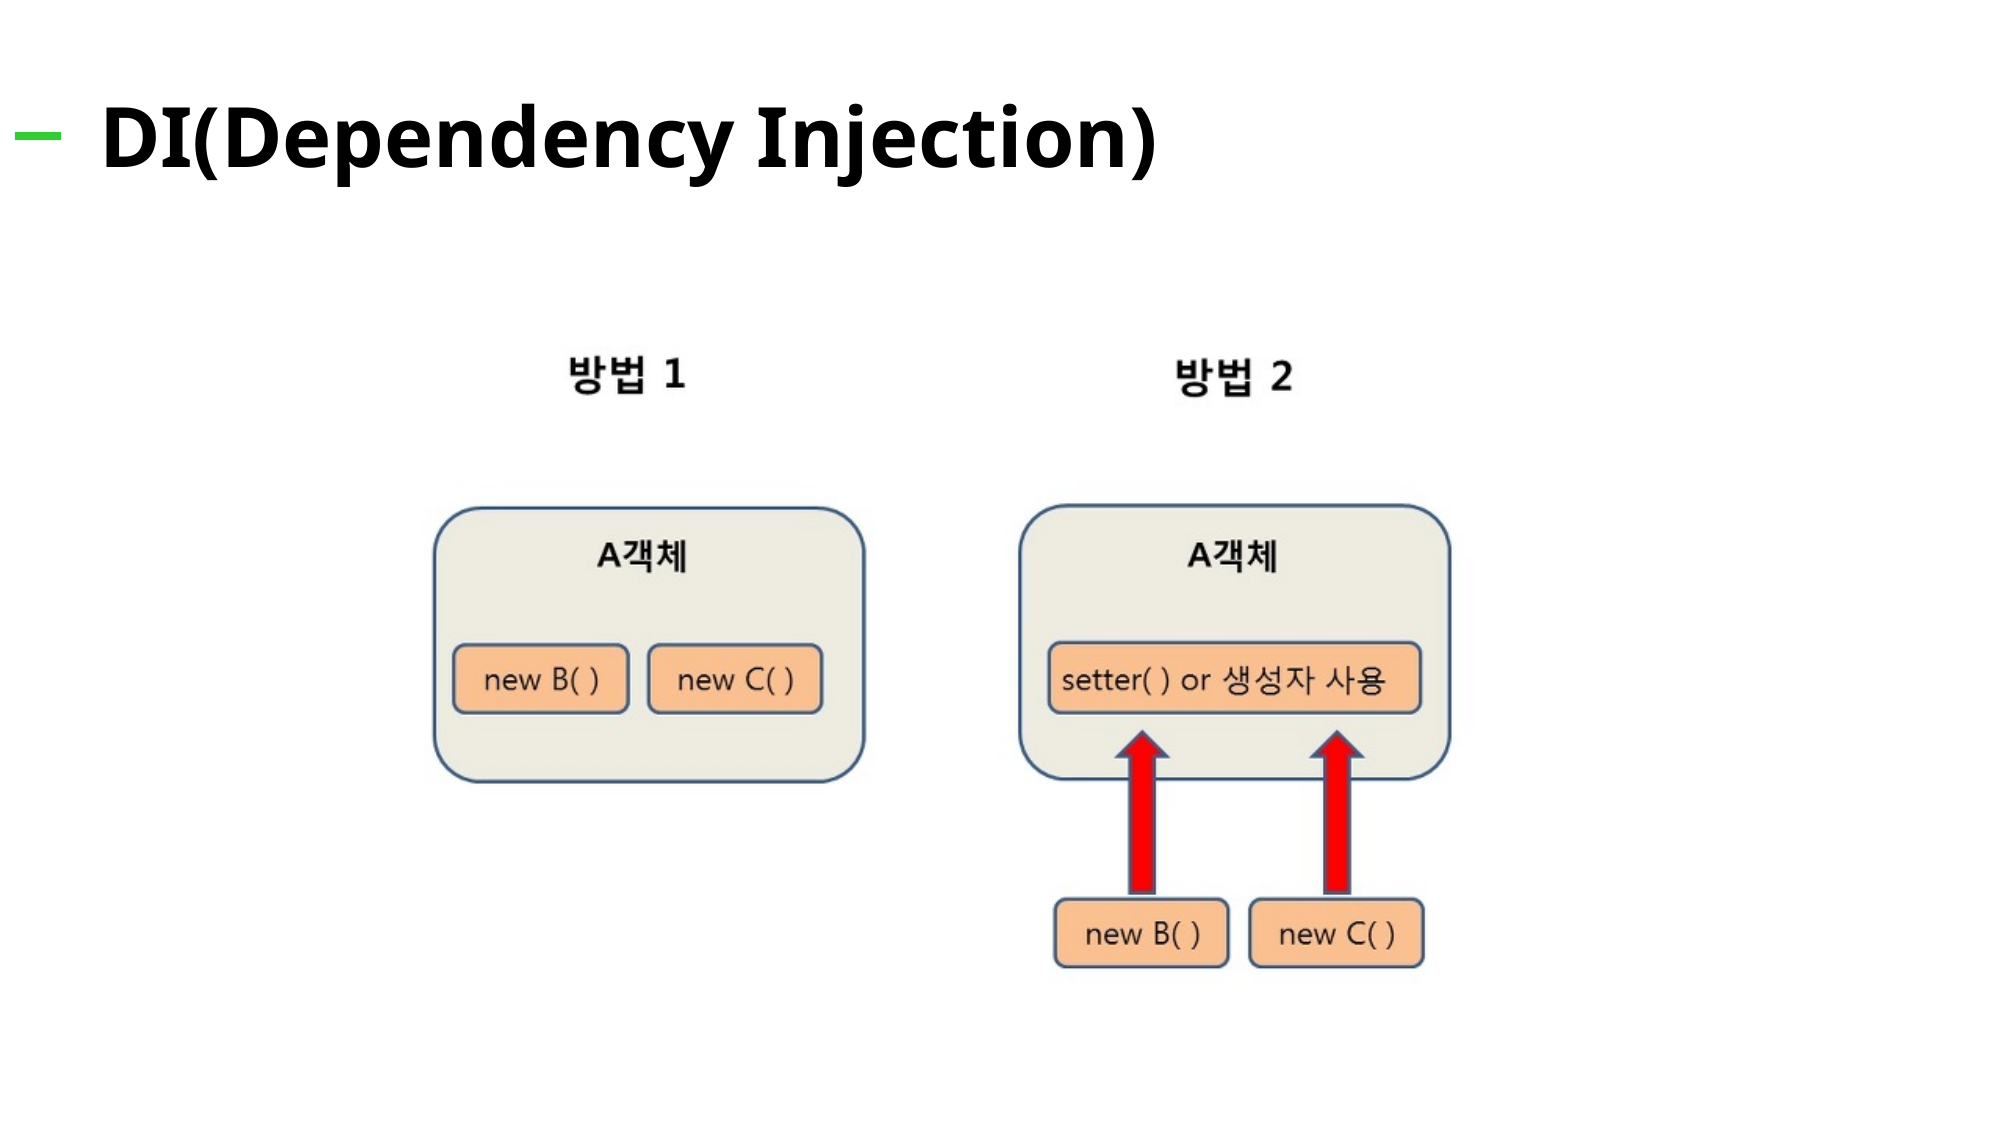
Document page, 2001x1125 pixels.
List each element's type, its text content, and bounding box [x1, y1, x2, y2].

title DI(Dependency Injection) [84, 31, 1810, 249]
text_box [14, 131, 62, 141]
picture [399, 308, 1494, 1039]
